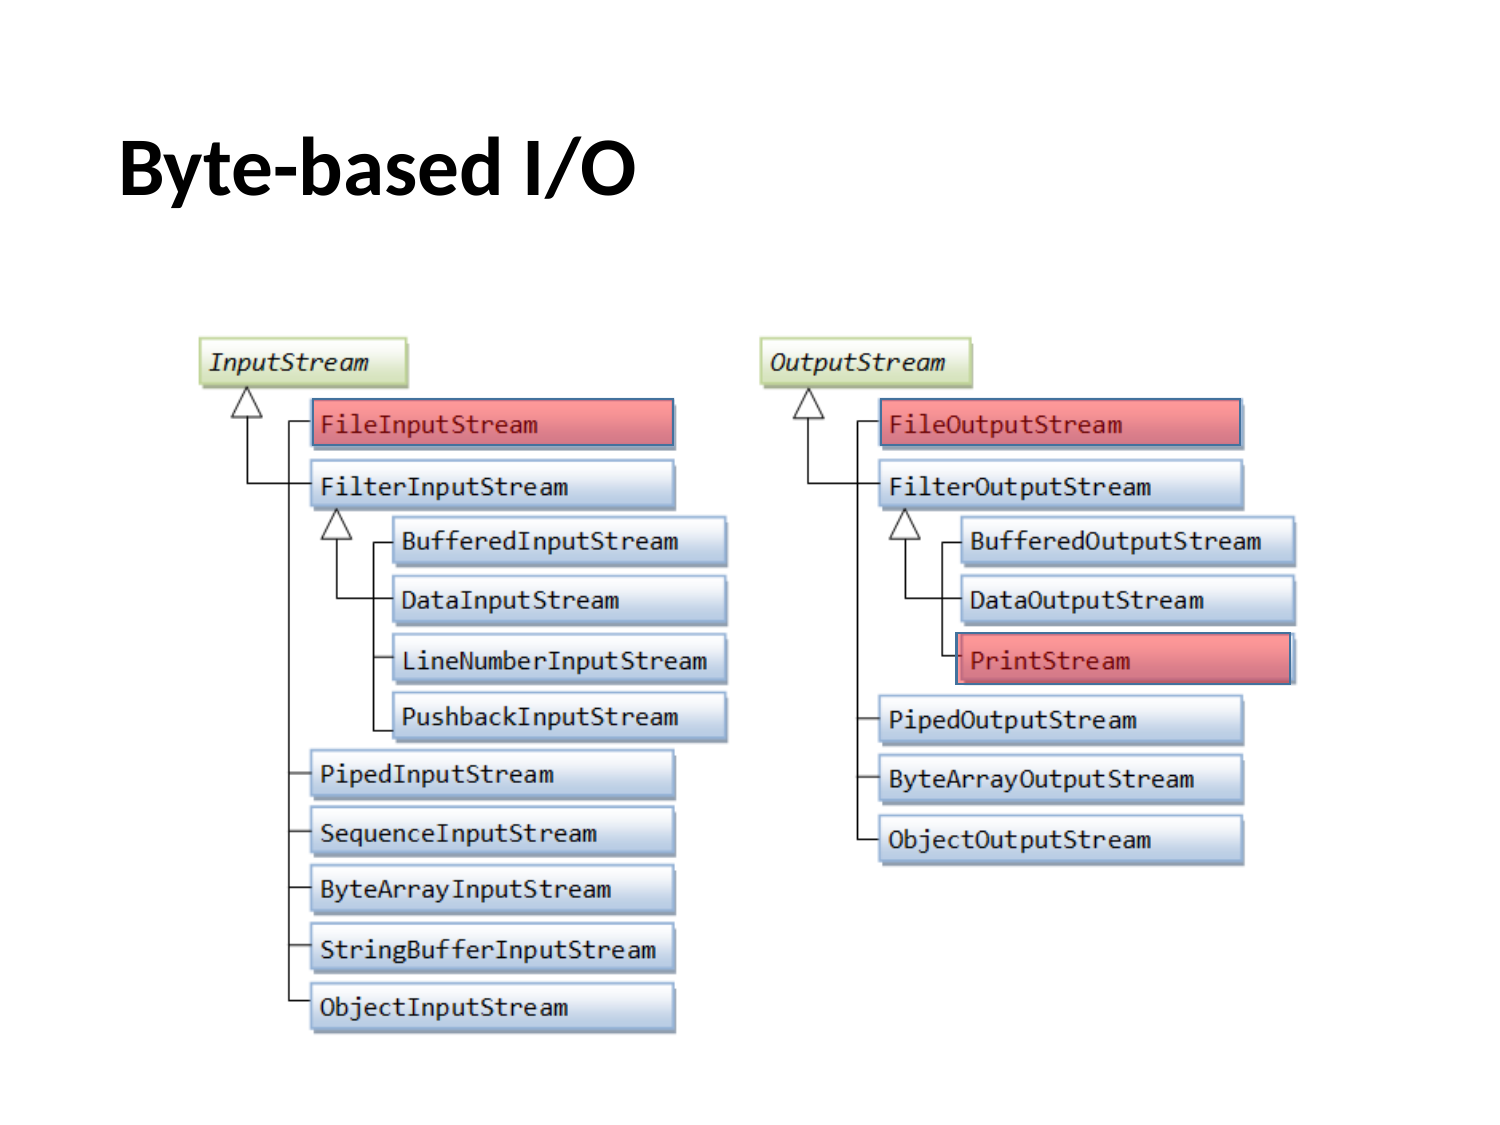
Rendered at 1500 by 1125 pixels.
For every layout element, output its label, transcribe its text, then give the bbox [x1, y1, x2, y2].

title Byte-based I/O [103, 59, 1397, 278]
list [183, 320, 1317, 1048]
